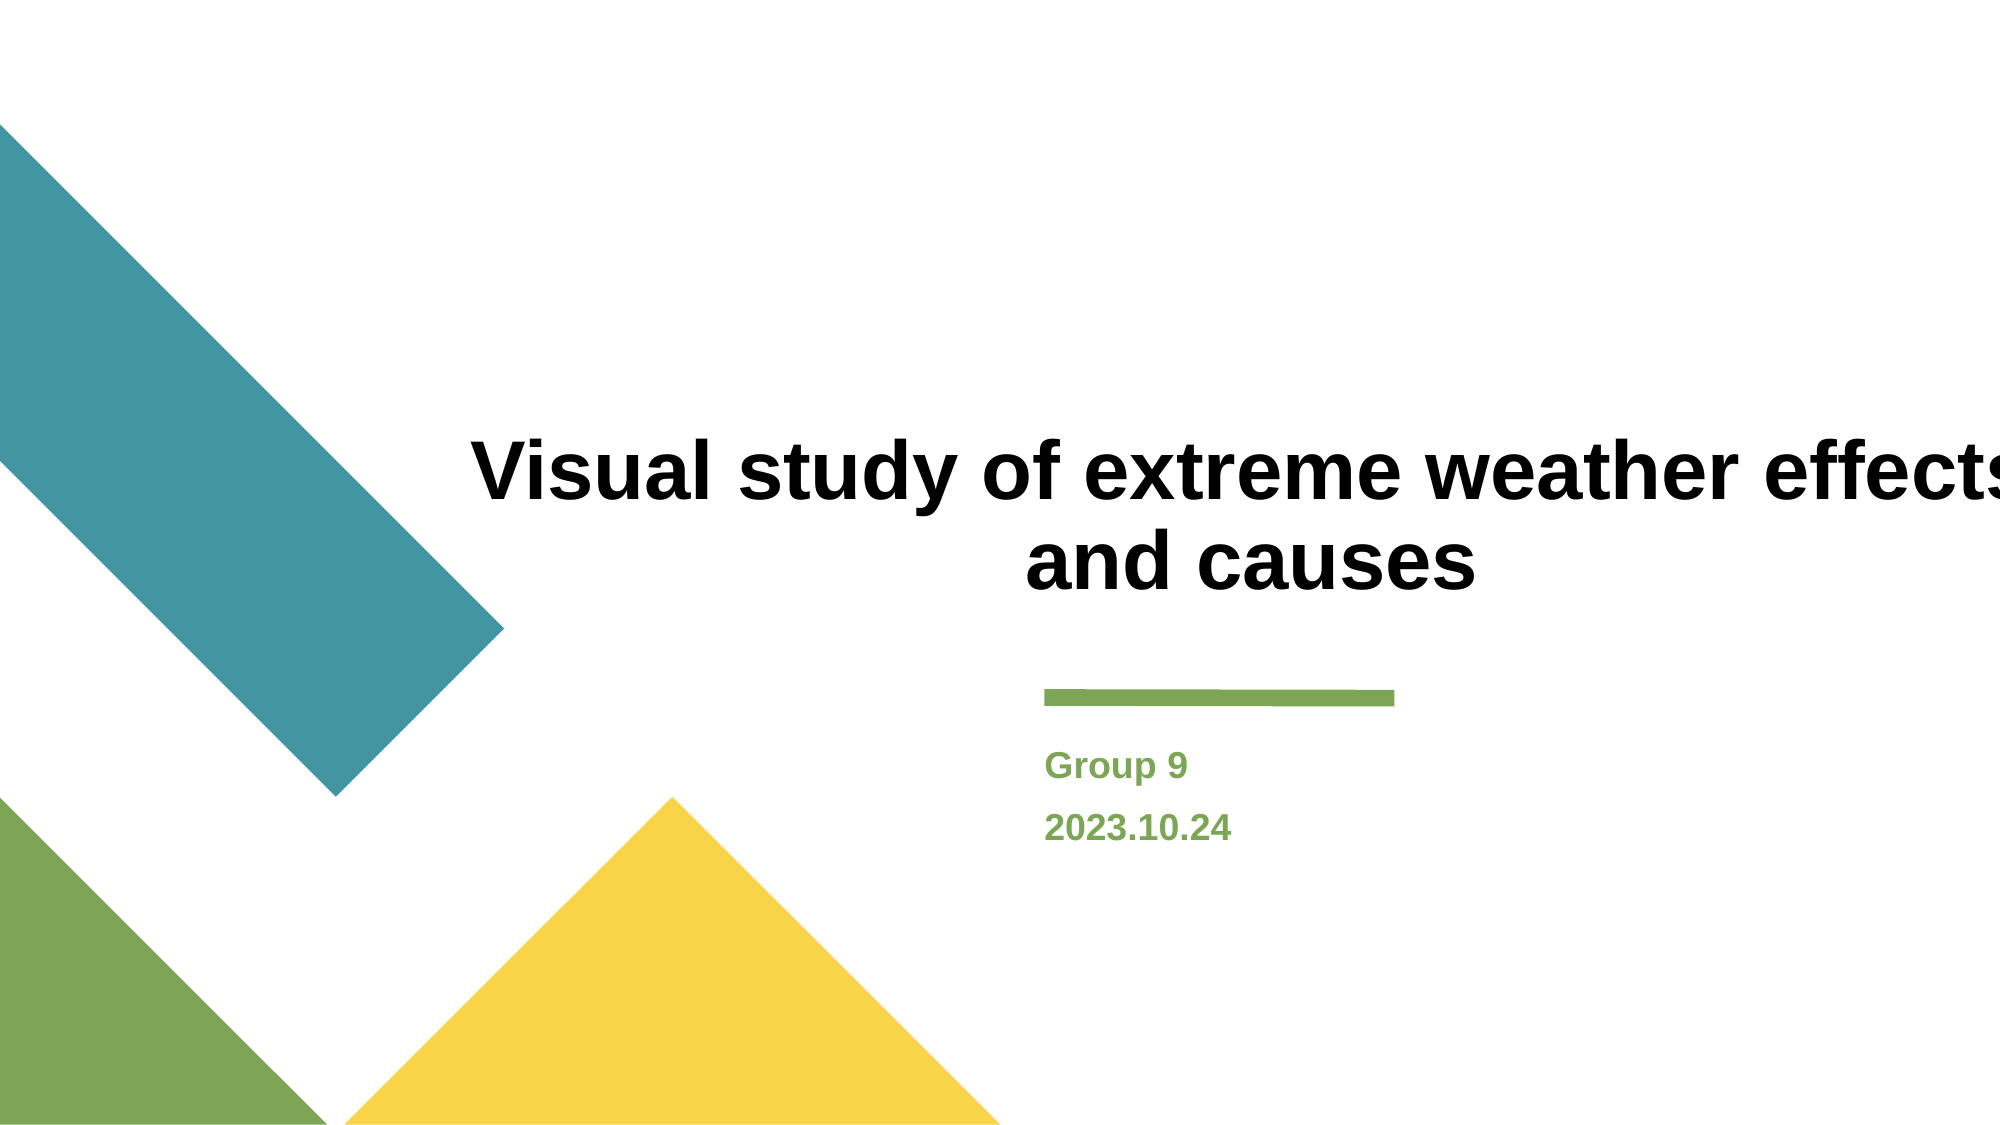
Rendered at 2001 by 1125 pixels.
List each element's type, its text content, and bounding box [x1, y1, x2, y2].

title Visual study of extreme weather effects and causes [447, 359, 2000, 608]
list Group 9 2023.10.24 [1044, 746, 1946, 903]
